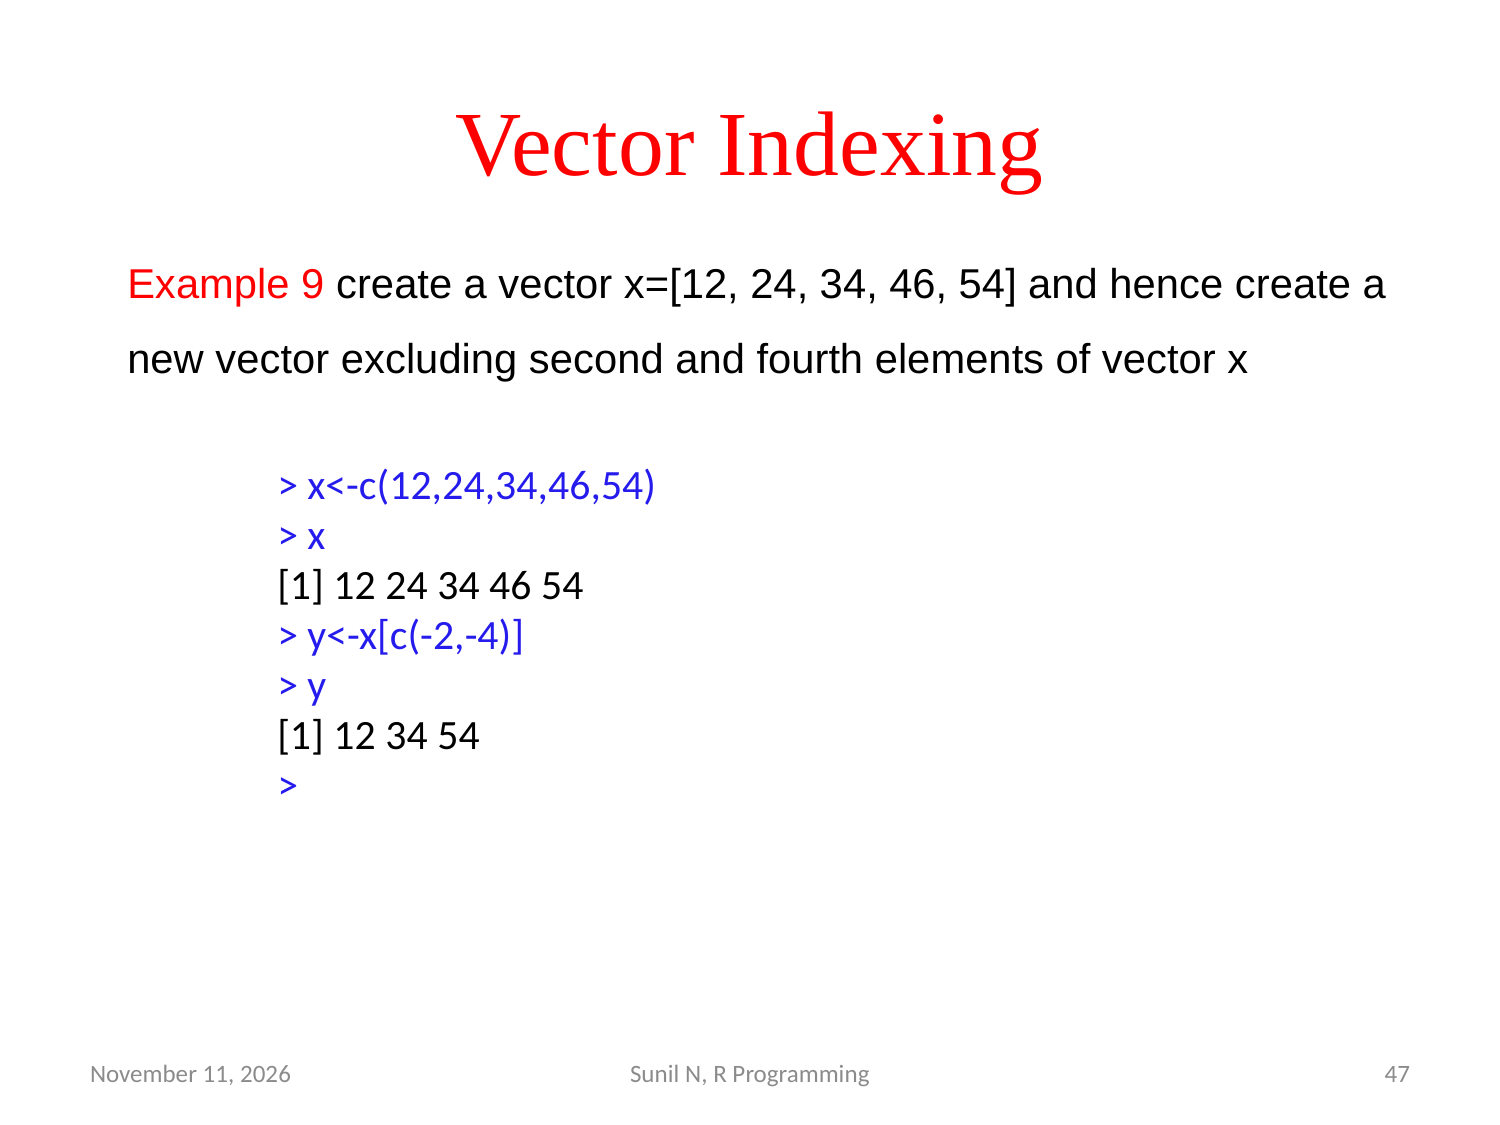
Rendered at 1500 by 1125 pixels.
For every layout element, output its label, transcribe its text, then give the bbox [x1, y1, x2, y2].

footer Sunil N, R Programming [512, 1042, 988, 1103]
title Vector Indexing [75, 45, 1425, 233]
text_box Example 9 create a vector x=[12, 24, 34, 46, 54] and hence create a new vector excluding second and fourth elements of vector x > x<-c(12,24,34,46,54) > x [1] 12 24 34 46 54 > y<-x[c(-2,-4)] > y [1] 12 34 54 > [112, 224, 1425, 890]
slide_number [75, 1042, 425, 1103]
slide_number 47 [1074, 1042, 1425, 1103]
